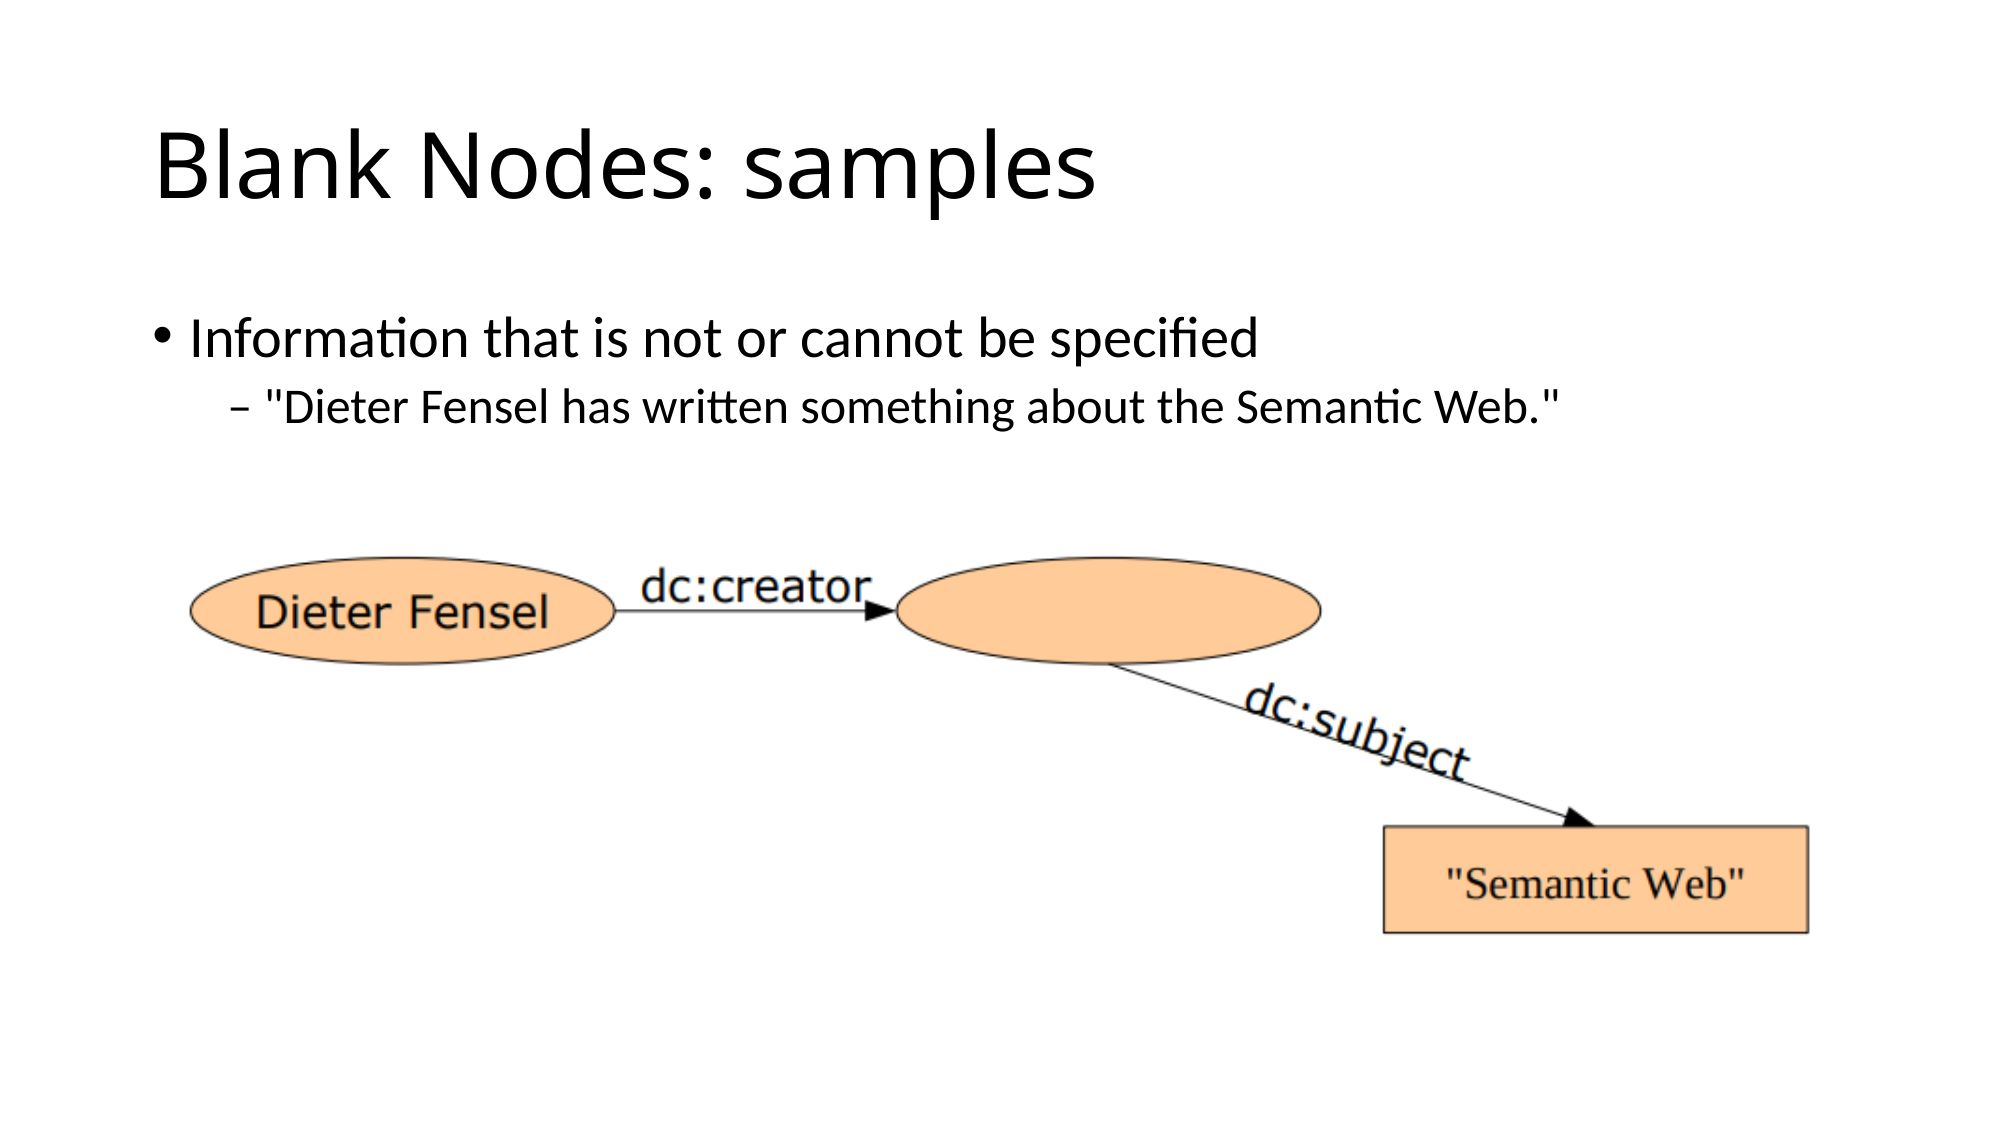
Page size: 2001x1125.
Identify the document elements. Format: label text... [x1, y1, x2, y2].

title Blank Nodes: samples [137, 59, 1863, 278]
picture [179, 533, 1821, 951]
list Information that is not or cannot be specified – "Dieter Fensel has written something about the Semantic Web." [137, 299, 1863, 1014]
